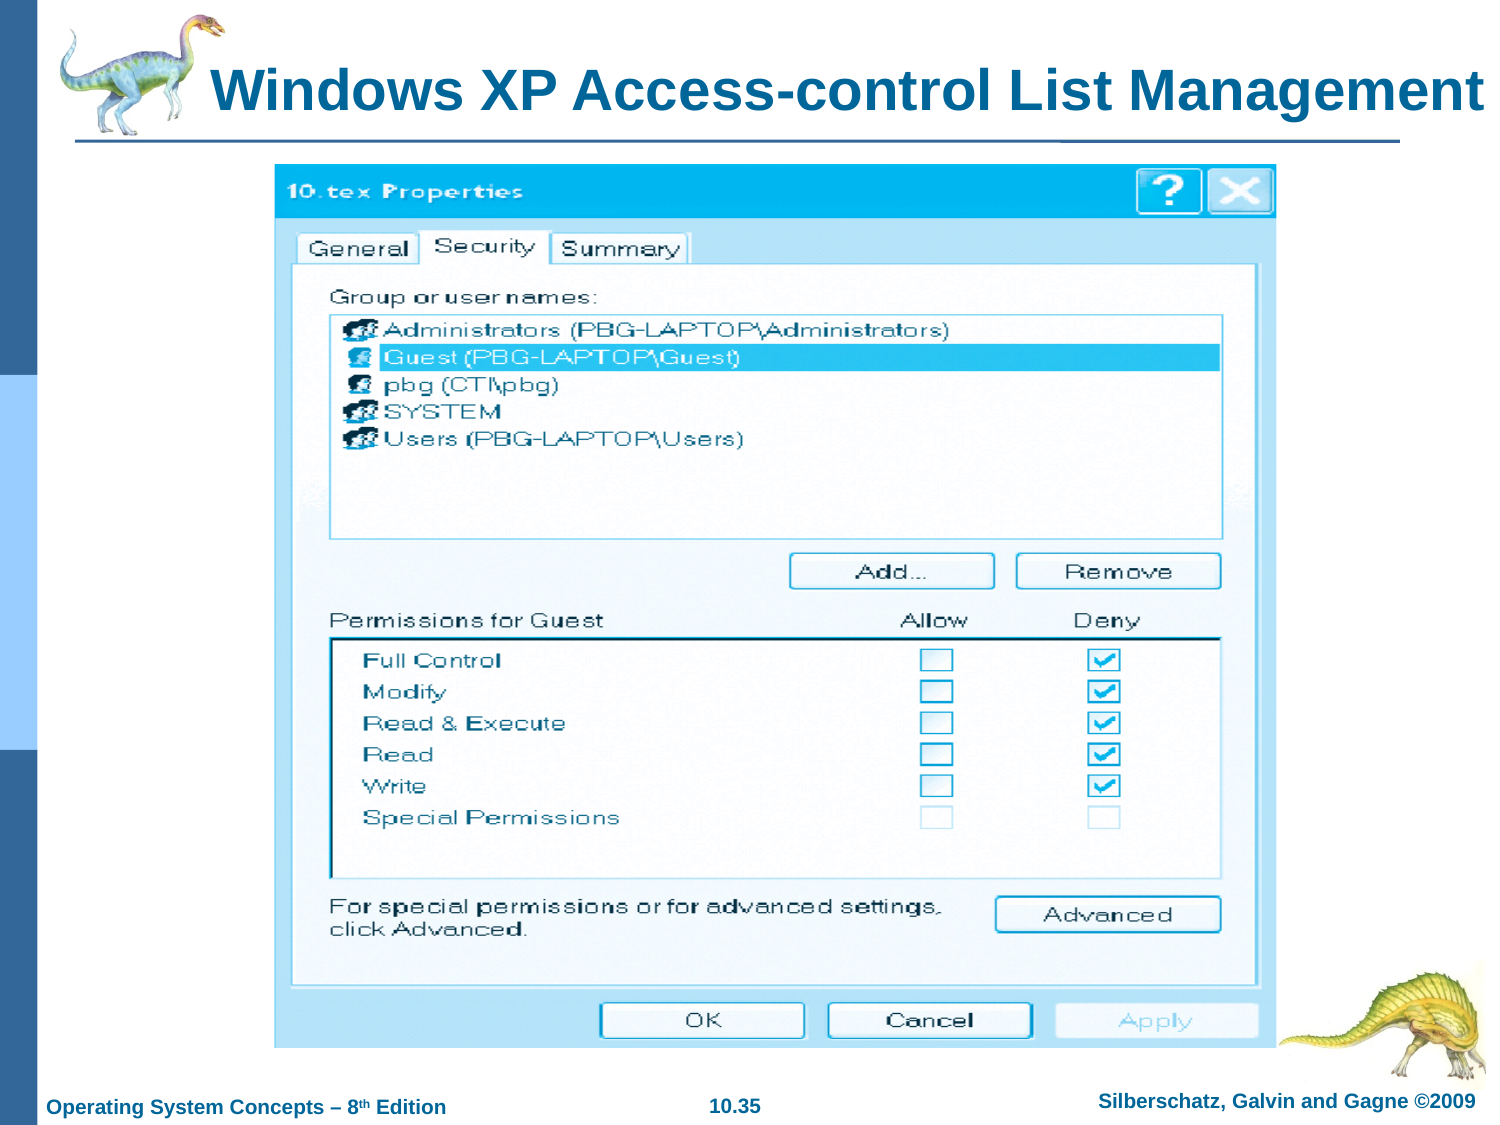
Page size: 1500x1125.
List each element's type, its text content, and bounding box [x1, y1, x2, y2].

title Windows XP Access-control List Management [185, 29, 1500, 130]
picture [1275, 959, 1486, 1090]
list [274, 164, 1277, 1048]
picture [46, 0, 243, 149]
